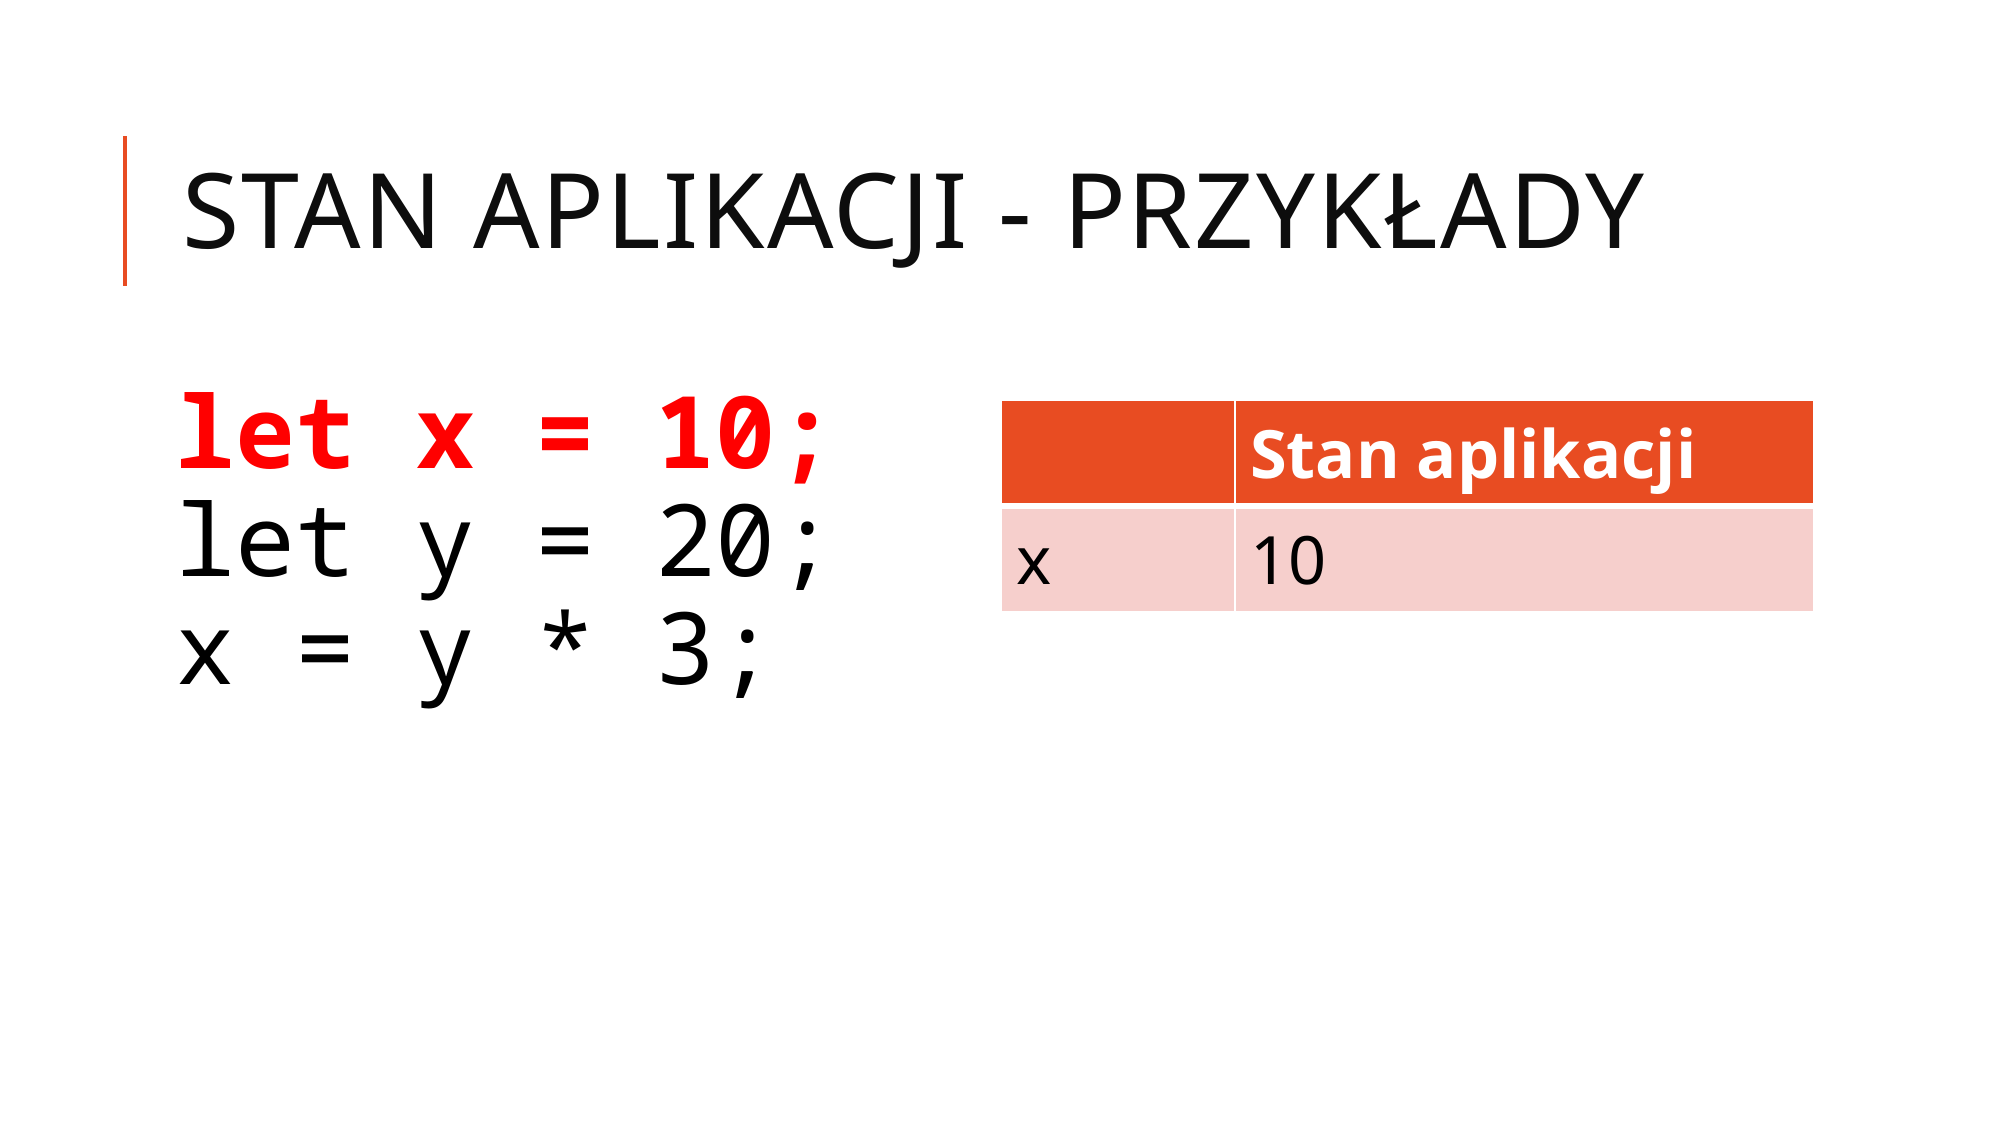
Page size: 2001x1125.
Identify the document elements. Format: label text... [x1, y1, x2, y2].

table_header Stan aplikacji [1236, 401, 1813, 503]
title STAN APLIKACJI - przykłady [168, 96, 1763, 342]
table_cell x [1002, 509, 1234, 611]
list let x = 10; let y = 20; x = y * 3; [168, 375, 1763, 1035]
table_header [1002, 401, 1234, 503]
table_cell 10 [1236, 509, 1813, 611]
